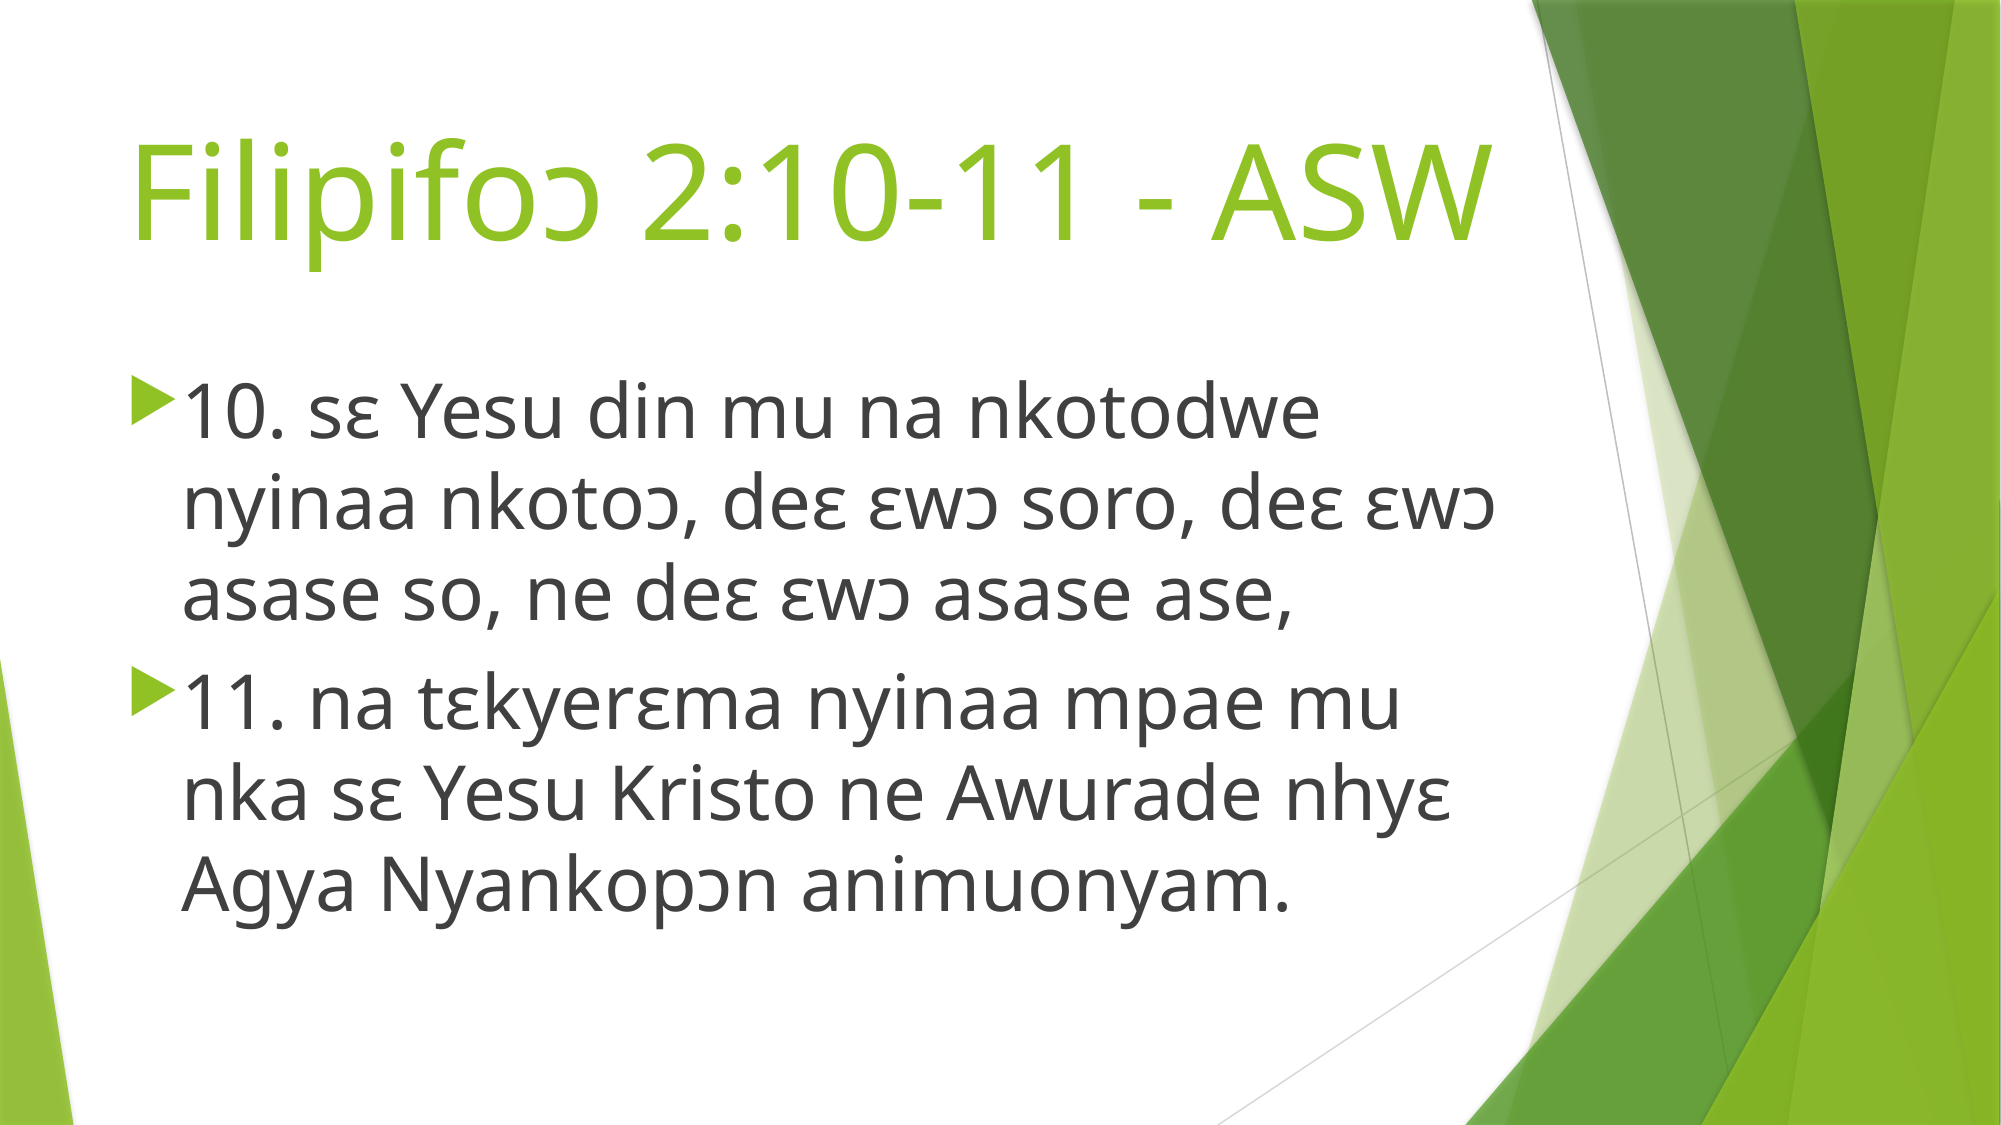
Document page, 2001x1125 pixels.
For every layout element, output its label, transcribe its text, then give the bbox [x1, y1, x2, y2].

title Filipifoɔ 2:10-11 - ASW [111, 99, 1522, 317]
list 10. sɛ Yesu din mu na nkotodwe nyinaa nkotoɔ, deɛ ɛwɔ soro, deɛ ɛwɔ asase so, ne deɛ ɛwɔ asase ase, 11. na tɛkyerɛma nyinaa mpae mu nka sɛ Yesu Kristo ne Awurade nhyɛ Agya Nyankopɔn animuonyam. [111, 354, 1522, 992]
